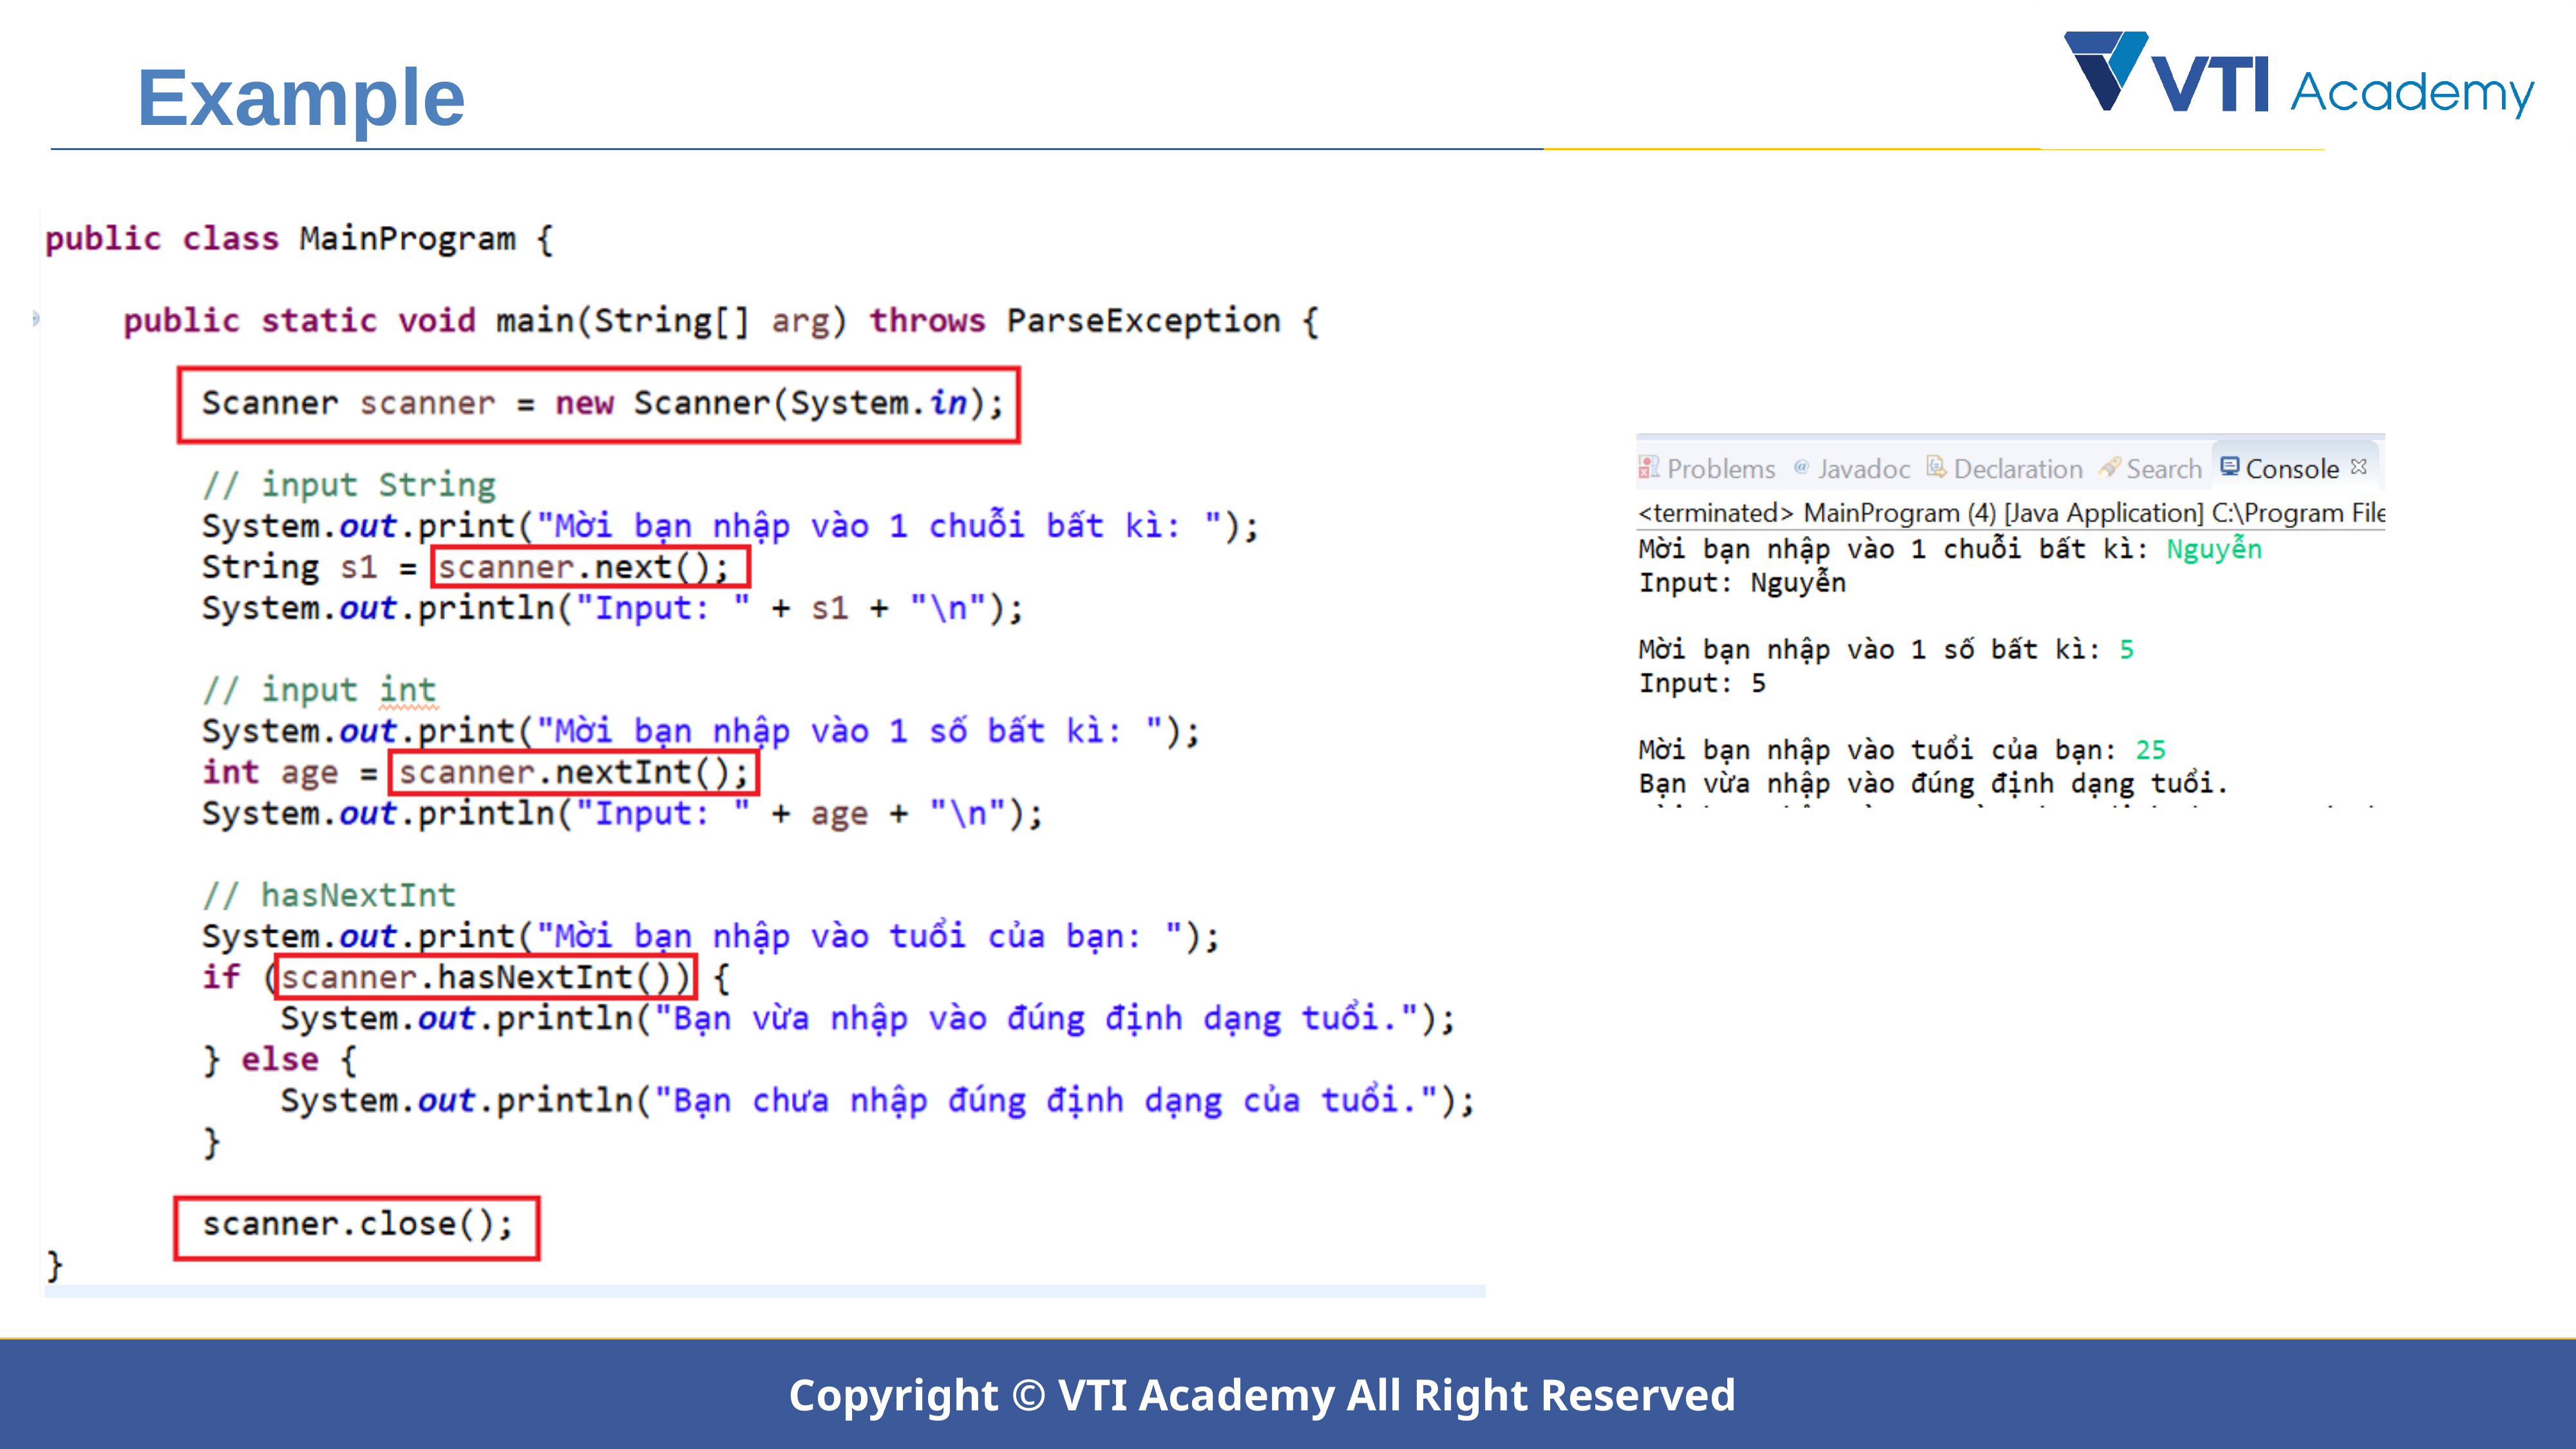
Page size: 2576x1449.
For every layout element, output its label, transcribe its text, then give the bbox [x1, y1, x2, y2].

text_box Example [126, 60, 1171, 126]
picture [1636, 433, 2385, 808]
picture [2034, 0, 2576, 149]
picture [33, 209, 1486, 1298]
